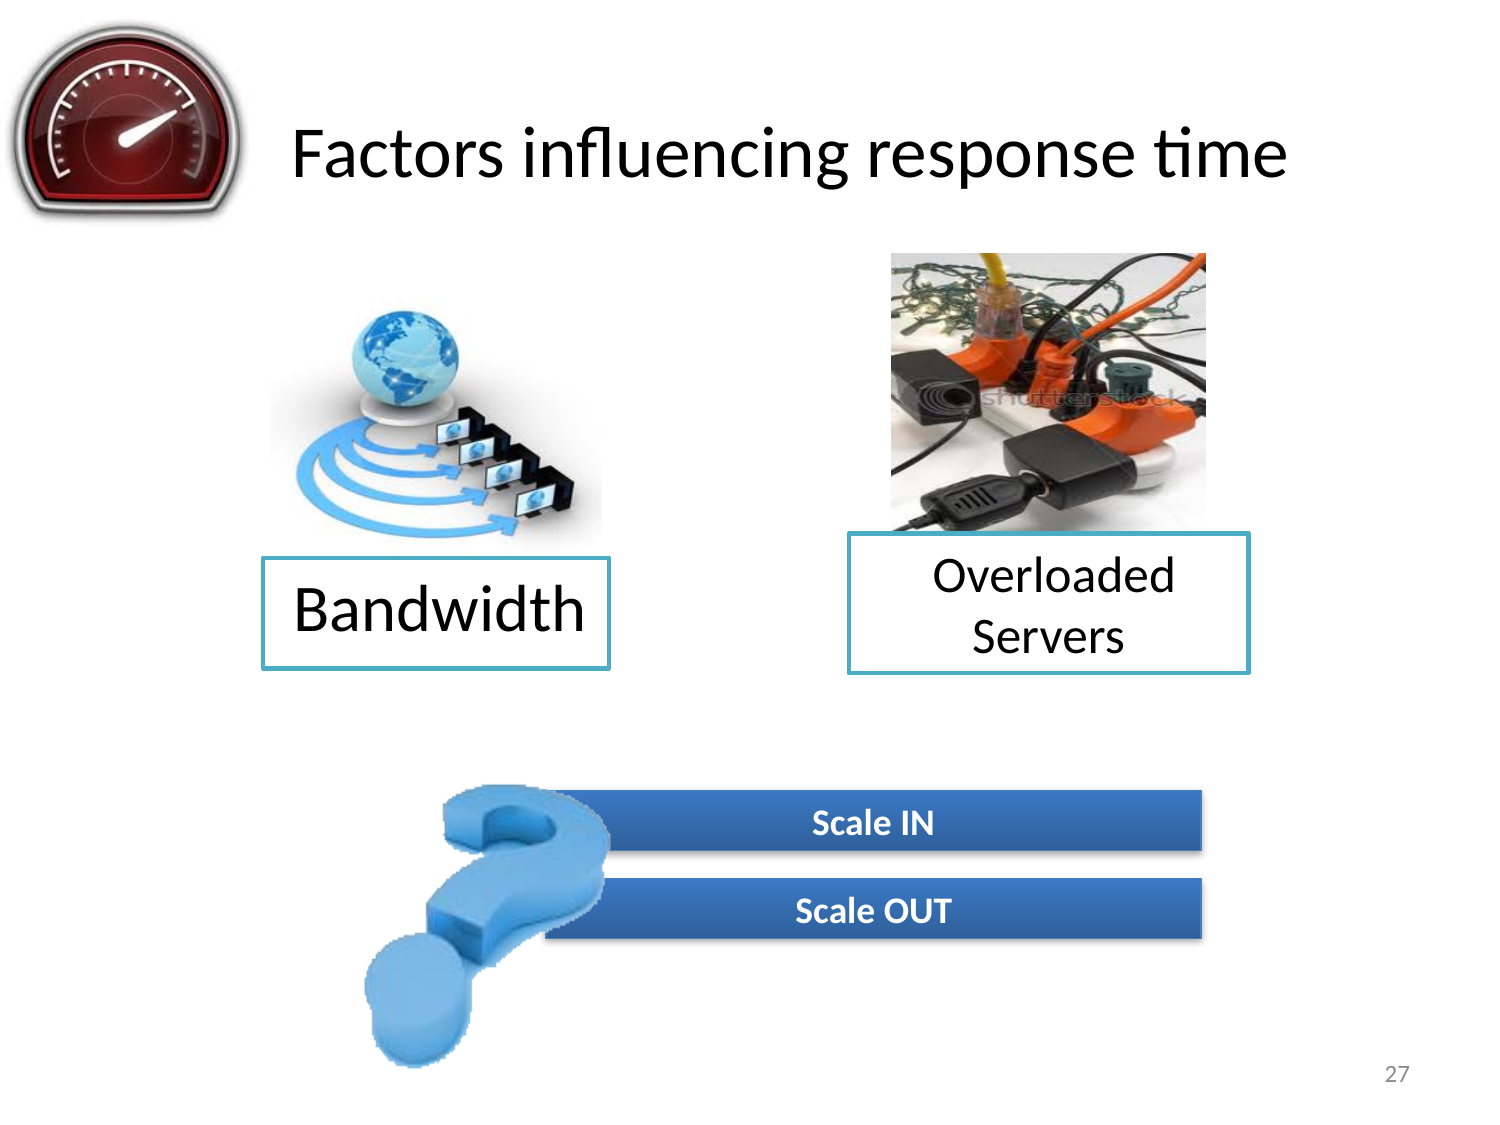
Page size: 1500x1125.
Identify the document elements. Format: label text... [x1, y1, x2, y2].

picture [270, 297, 602, 558]
picture [0, 0, 255, 255]
text_box Scale OUT [649, 878, 1202, 939]
text_box Overloaded Servers [847, 531, 1251, 675]
picture [891, 253, 1206, 558]
list Bandwidth [261, 556, 611, 671]
slide_number 27 [1074, 1042, 1425, 1103]
title Factors influencing response time [270, 54, 1312, 243]
text_box Scale IN [649, 790, 1202, 851]
picture [333, 765, 644, 1125]
